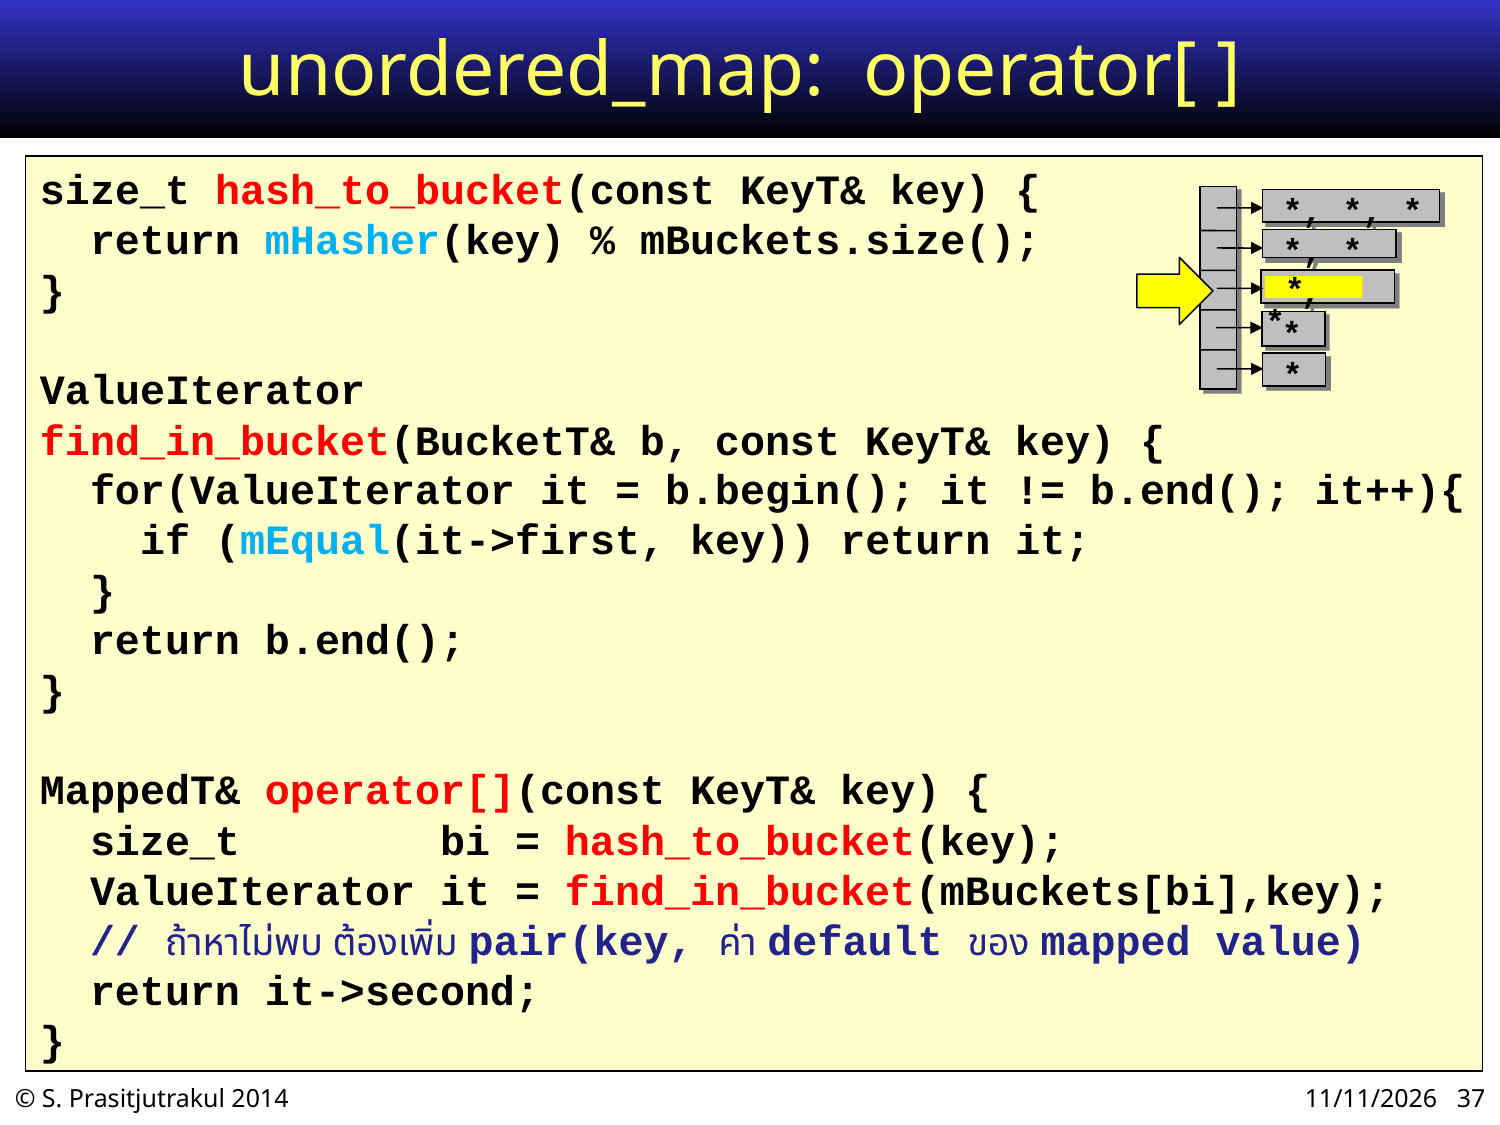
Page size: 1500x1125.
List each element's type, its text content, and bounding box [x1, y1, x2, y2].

text_box [1136, 257, 1194, 325]
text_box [1199, 186, 1440, 390]
title unordered_map: operator[ ] [112, 2, 1388, 129]
text_box size_t hash_to_bucket(const KeyT& key) { return mHasher(key) % mBuckets.size(); } ValueIterator find_in_bucket(BucketT& b, const KeyT& key) { for(ValueIterator it = b.begin(); it != b.end(); it++){ if (mEqual(it->first, key)) return it; } return b.end(); } MappedT& operator[](const KeyT& key) { size_t bi = hash_to_bucket(key); ValueIterator it = find_in_bucket(mBuckets[bi],key); // ถ้าหาไม่พบ ต้องเพิ่ม pair(key, ค่า default ของ mapped value) return it->second; } [25, 155, 1483, 1071]
